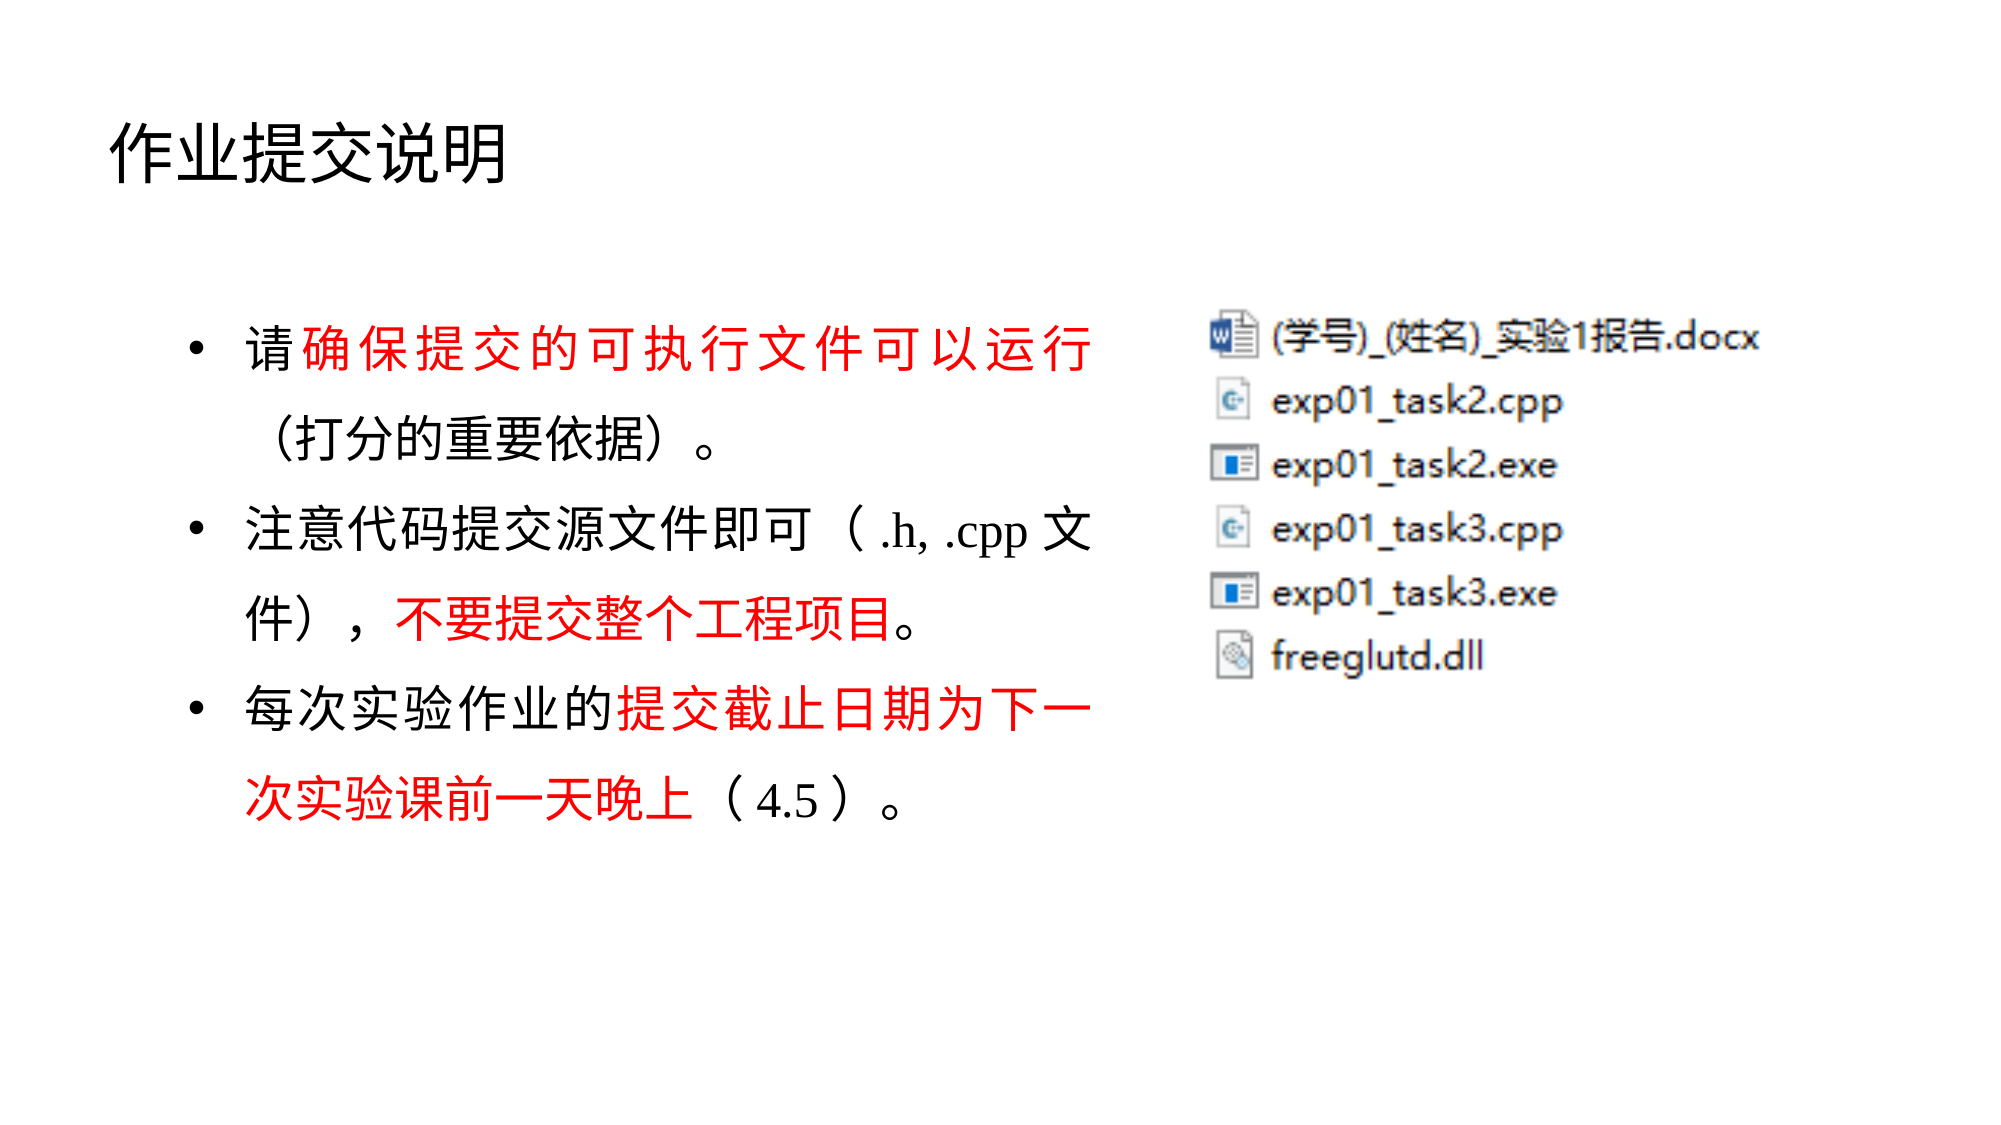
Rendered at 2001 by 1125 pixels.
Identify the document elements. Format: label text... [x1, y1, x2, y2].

text_box 请确保提交的可执行文件可以运行（打分的重要依据）。 注意代码提交源文件即可（.h, .cpp文件），不要提交整个工程项目。 每次实验作业的提交截止日期为下一次实验课前一天晚上（4.5）。 [173, 280, 1108, 835]
text_box 作业提交说明 [93, 104, 1234, 200]
picture [1190, 280, 1827, 695]
